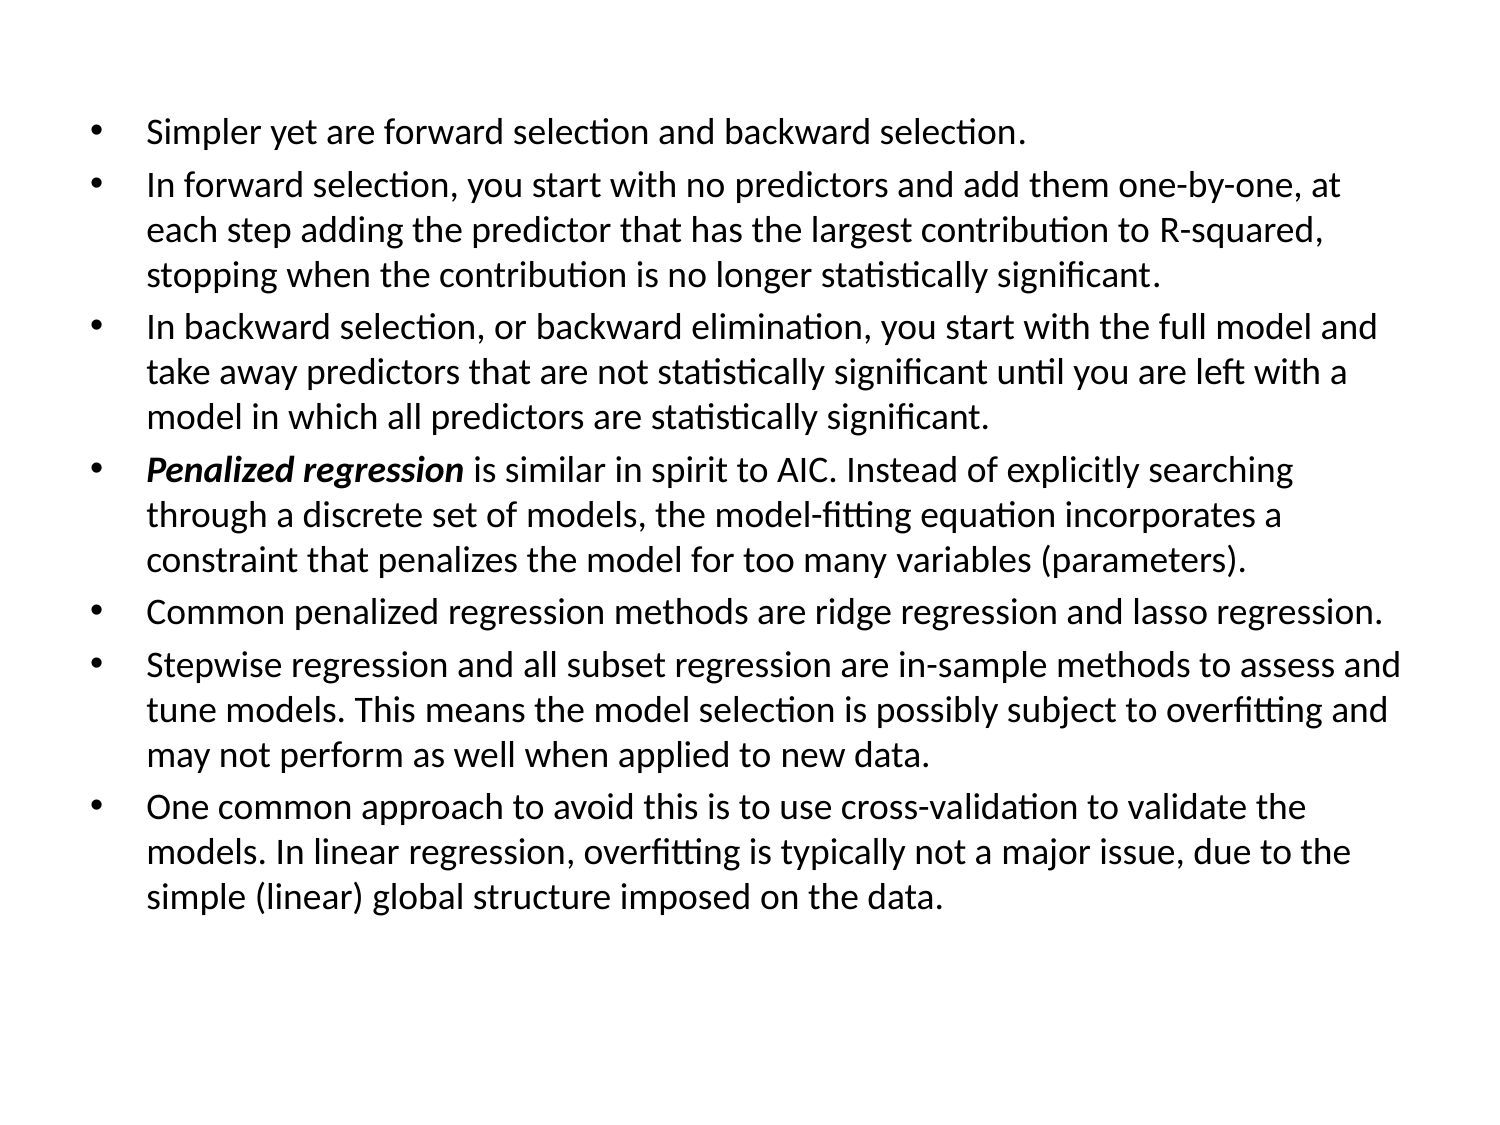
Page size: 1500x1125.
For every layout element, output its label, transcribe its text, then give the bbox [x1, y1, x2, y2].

list Simpler yet are forward selection and backward selection. In forward selection, you start with no predictors and add them one-by-one, at each step adding the predictor that has the largest contribution to R-squared, stopping when the contribution is no longer statistically significant. In backward selection, or backward elimination, you start with the full model and take away predictors that are not statistically significant until you are left with a model in which all predictors are statistically significant. Penalized regression is similar in spirit to AIC. Instead of explicitly searching through a discrete set of models, the model-fitting equation incorporates a constraint that penalizes the model for too many variables (parameters). Common penalized regression methods are ridge regression and lasso regression. Stepwise regression and all subset regression are in-sample methods to assess and tune models. This means the model selection is possibly subject to overfitting and may not perform as well when applied to new data. One common approach to avoid this is to use cross-validation to validate the models. In linear regression, overfitting is typically not a major issue, due to the simple (linear) global structure imposed on the data. [75, 99, 1425, 1005]
